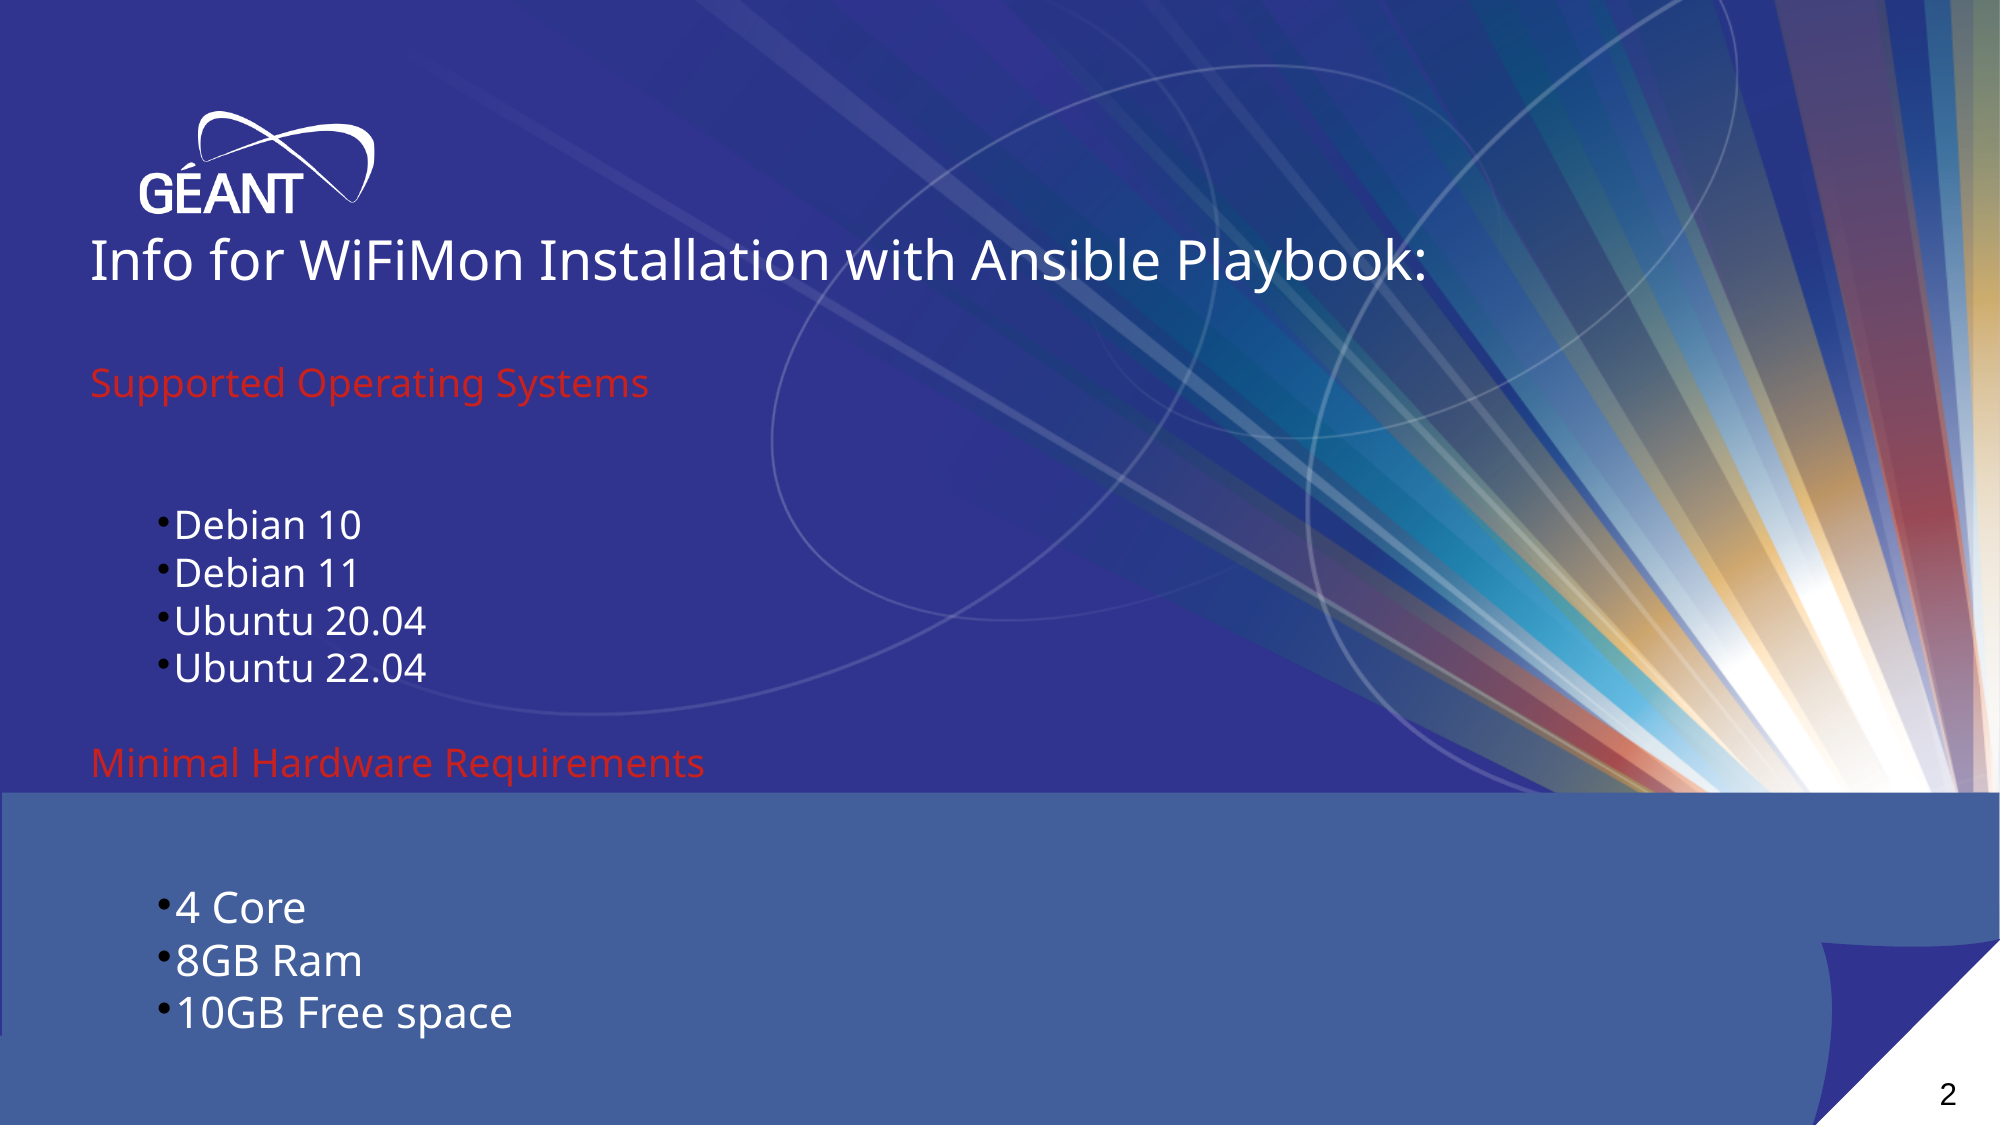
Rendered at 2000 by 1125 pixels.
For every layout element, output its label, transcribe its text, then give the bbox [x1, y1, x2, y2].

text_box Info for WiFiMon Installation with Ansible Playbook: Supported Operating Systems Debian 10 Debian 11 Ubuntu 20.04 Ubuntu 22.04 Minimal Hardware Requirements 4 Core 8GB Ram 10GB Free space [90, 225, 1590, 1044]
picture [116, 0, 2000, 792]
text_box [1878, 1066, 1972, 1119]
